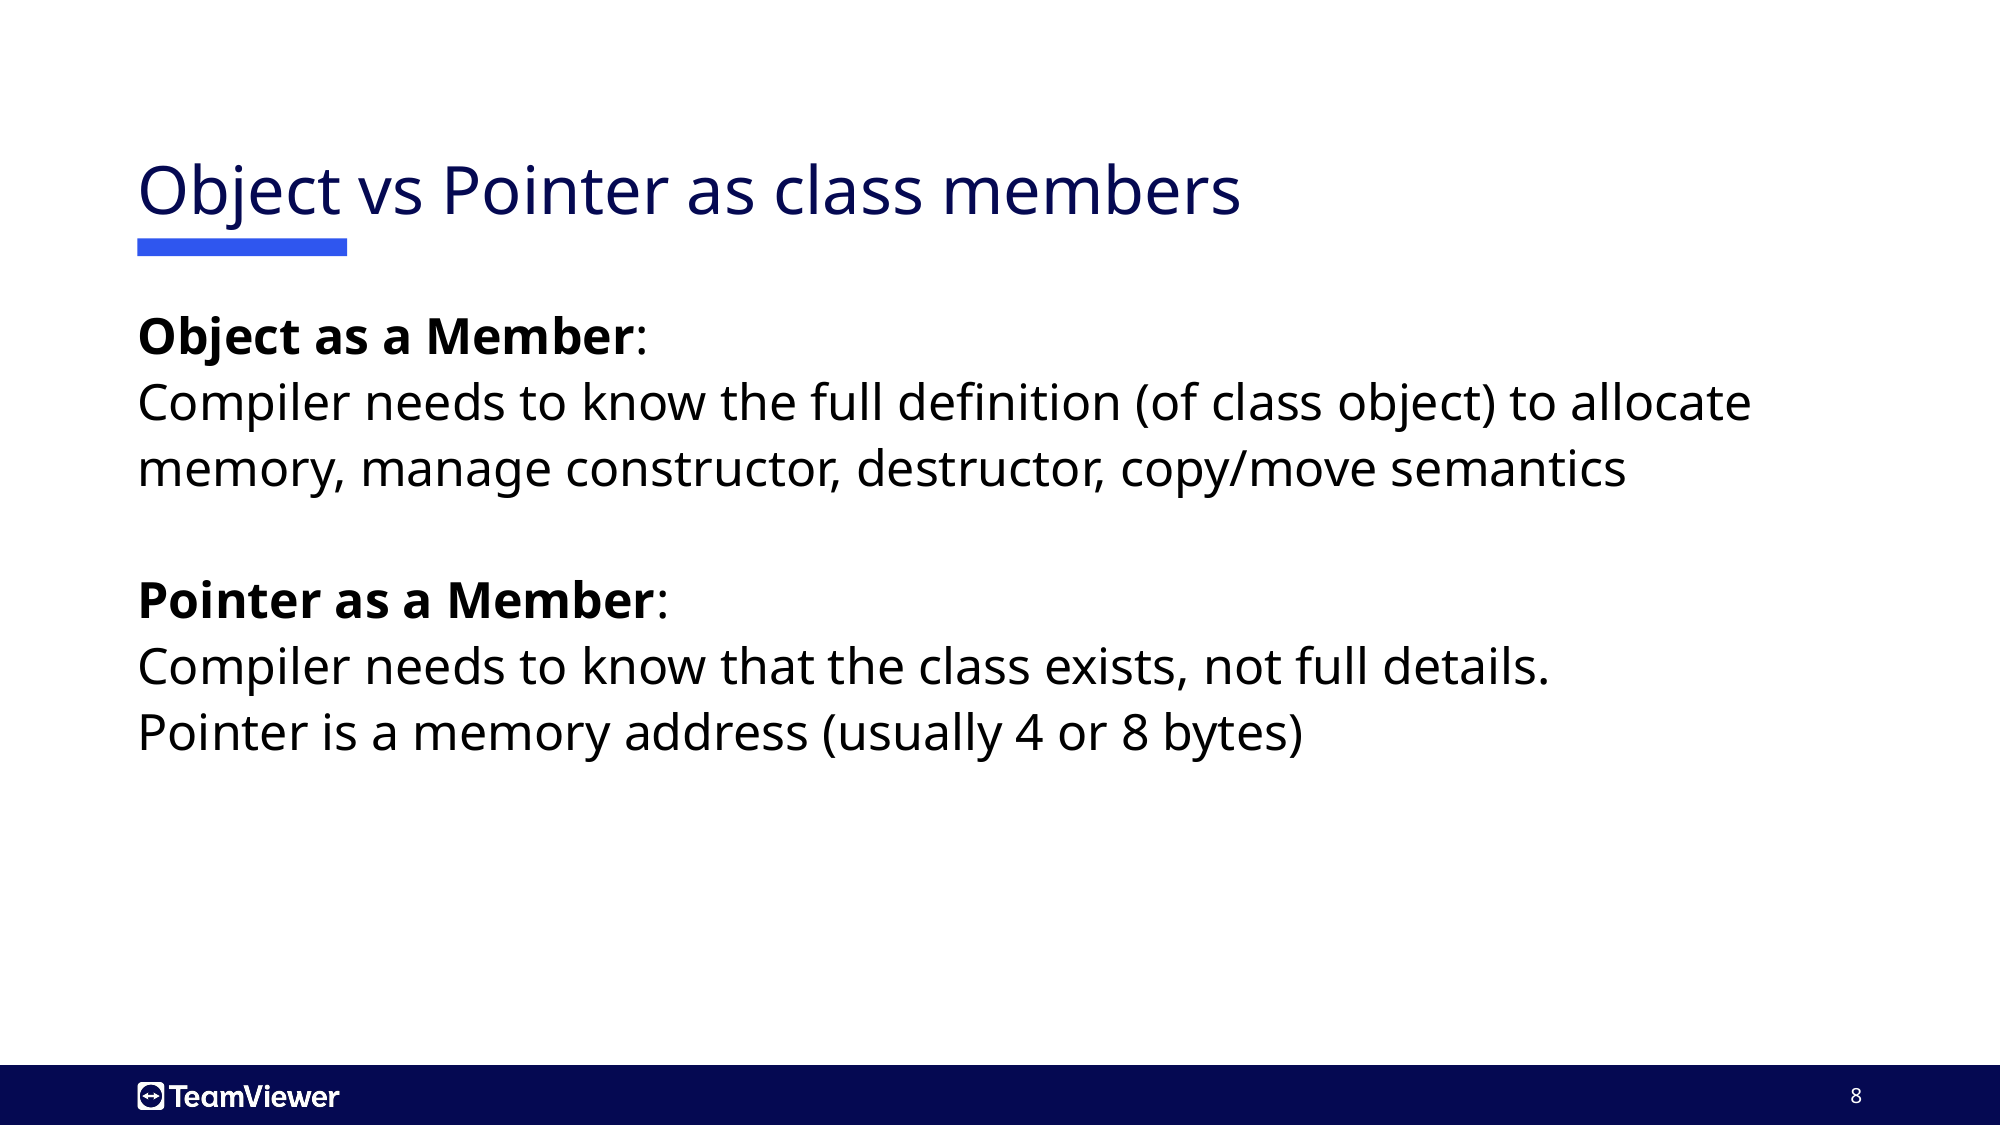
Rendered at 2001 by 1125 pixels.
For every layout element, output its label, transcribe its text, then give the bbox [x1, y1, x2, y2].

list Object as a Member: Compiler needs to know the full definition (of class object) to allocate memory, manage constructor, destructor, copy/move semantics Pointer as a Member: Compiler needs to know that the class exists, not full details. Pointer is a memory address (usually 4 or 8 bytes) [137, 290, 1863, 1012]
picture [137, 1082, 340, 1110]
slide_number 8 [1781, 1075, 1863, 1117]
title Object vs Pointer as class members [137, 0, 1863, 237]
